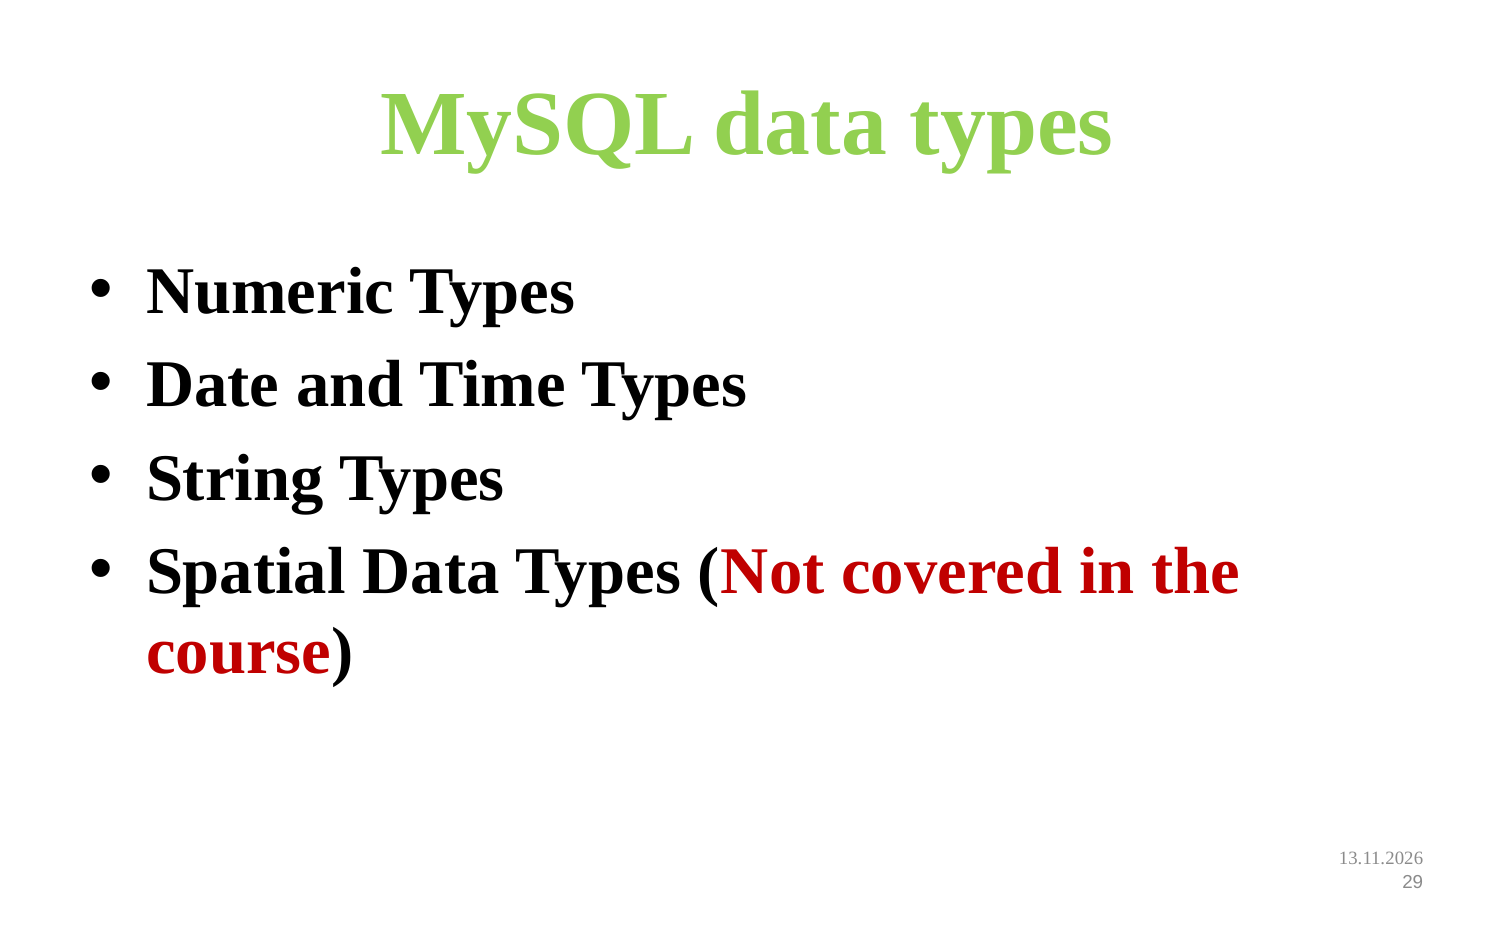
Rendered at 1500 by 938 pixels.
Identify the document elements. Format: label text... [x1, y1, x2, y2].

slide_number 29 [829, 870, 1424, 893]
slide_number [829, 844, 1424, 870]
list Numeric Types Date and Time Types String Types Spatial Data Types (Not covered in the course) [75, 239, 1425, 838]
title MySQL data types [69, 55, 1425, 198]
